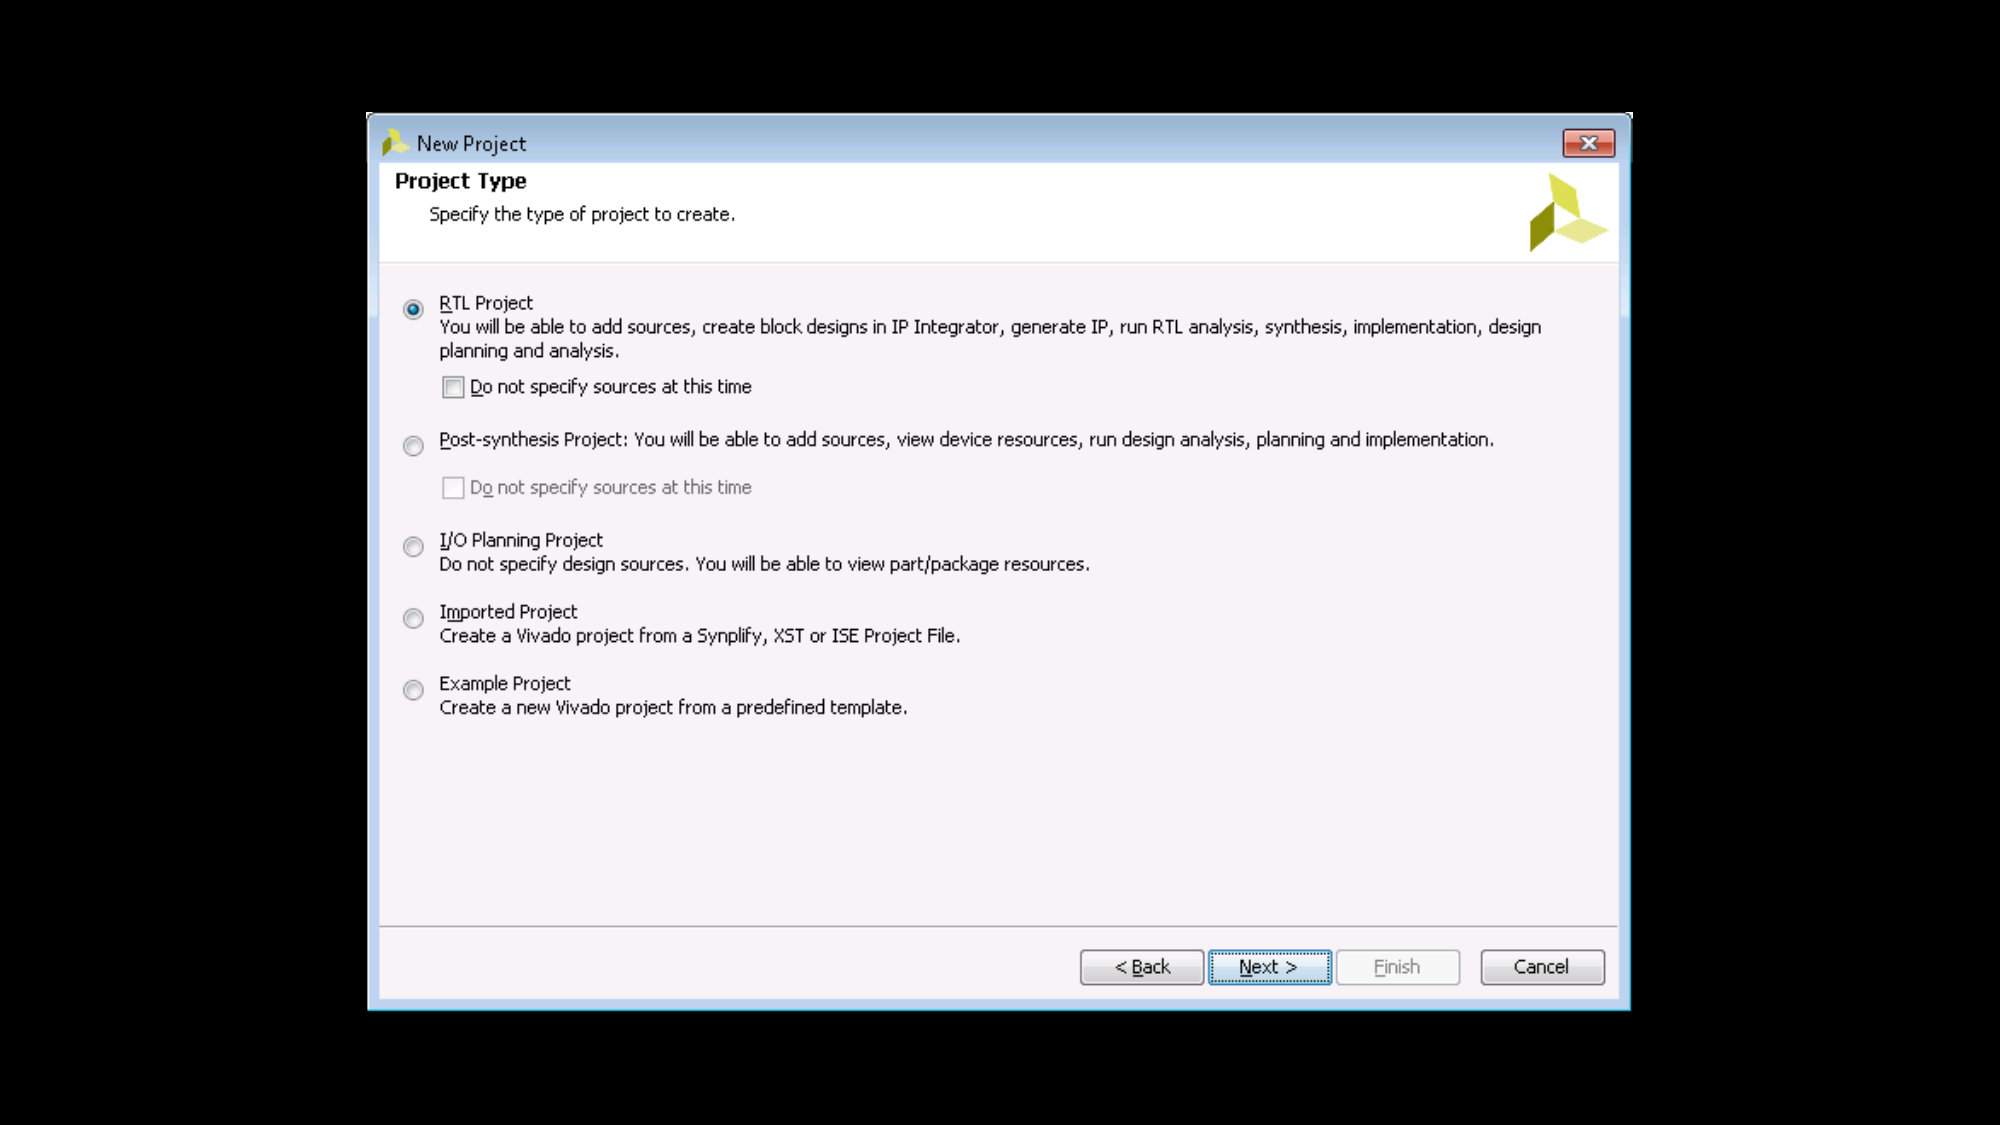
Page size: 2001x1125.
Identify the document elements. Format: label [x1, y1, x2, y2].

picture [366, 112, 1633, 1013]
